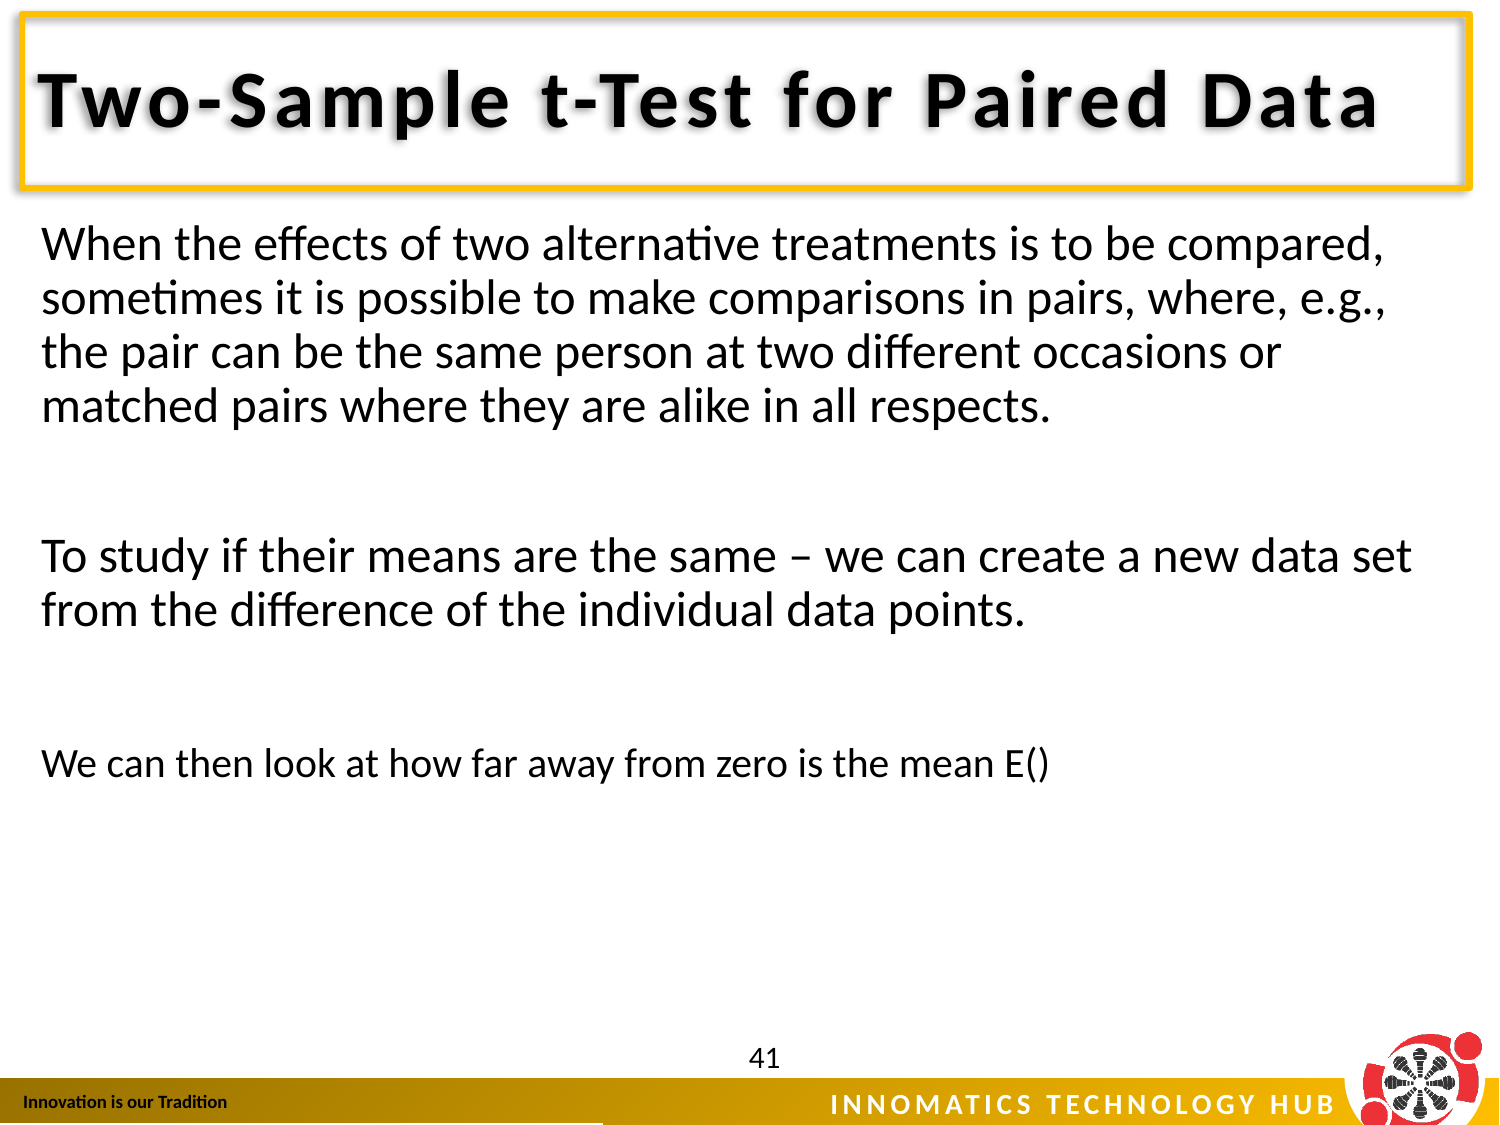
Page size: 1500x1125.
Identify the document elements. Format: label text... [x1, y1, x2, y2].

title Two-Sample t-Test for Paired Data [19, 11, 1473, 191]
picture [1360, 1032, 1484, 1125]
